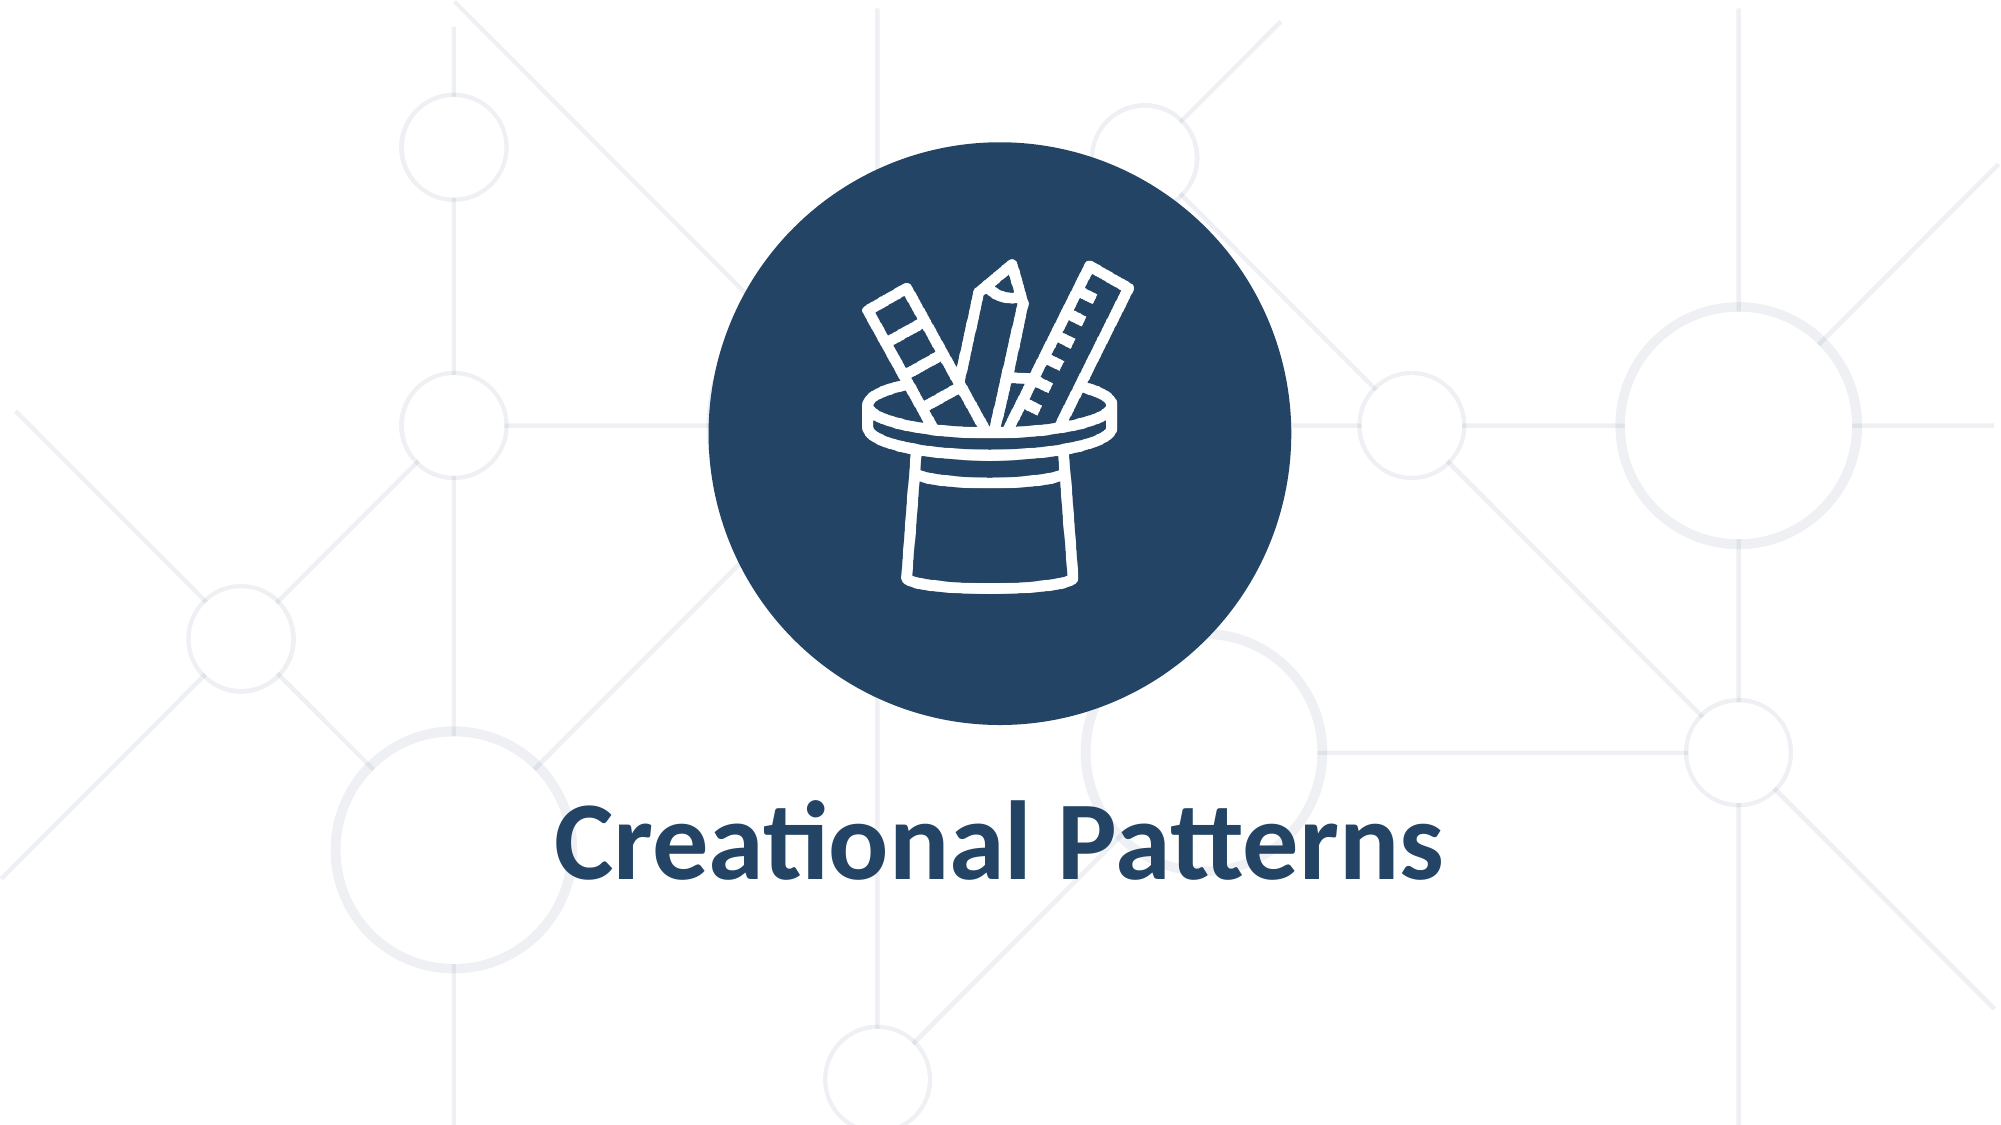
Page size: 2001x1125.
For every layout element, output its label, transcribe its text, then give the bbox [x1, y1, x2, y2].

picture [812, 249, 1168, 605]
title Creational Patterns [100, 771, 1900, 898]
